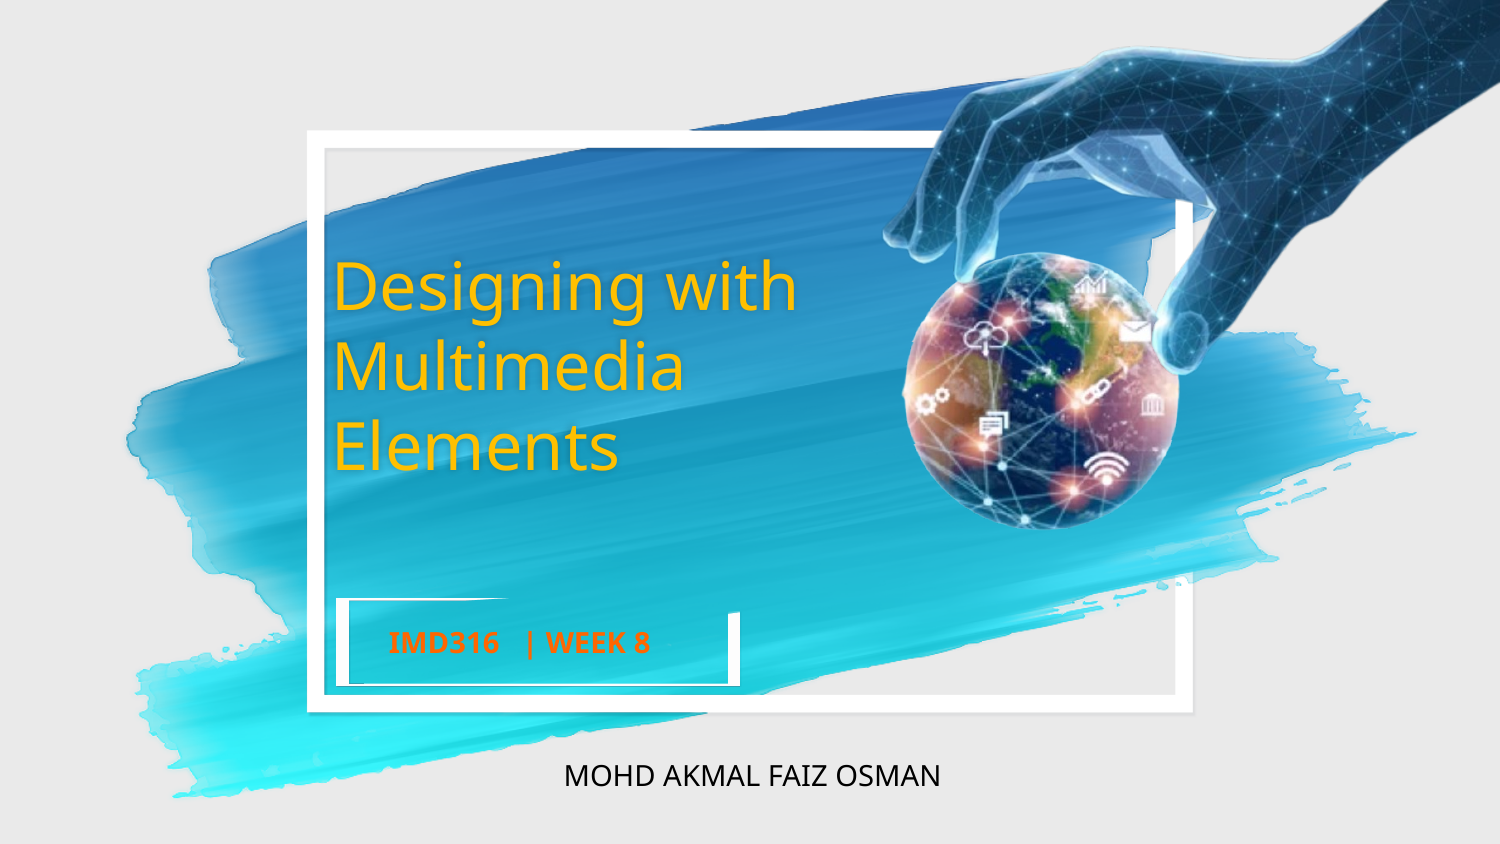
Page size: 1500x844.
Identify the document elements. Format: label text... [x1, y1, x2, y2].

picture [0, 0, 1500, 844]
title Designing with Multimedia Elements [331, 243, 945, 663]
text_box MOHD AKMAL FAIZ OSMAN [548, 749, 957, 800]
